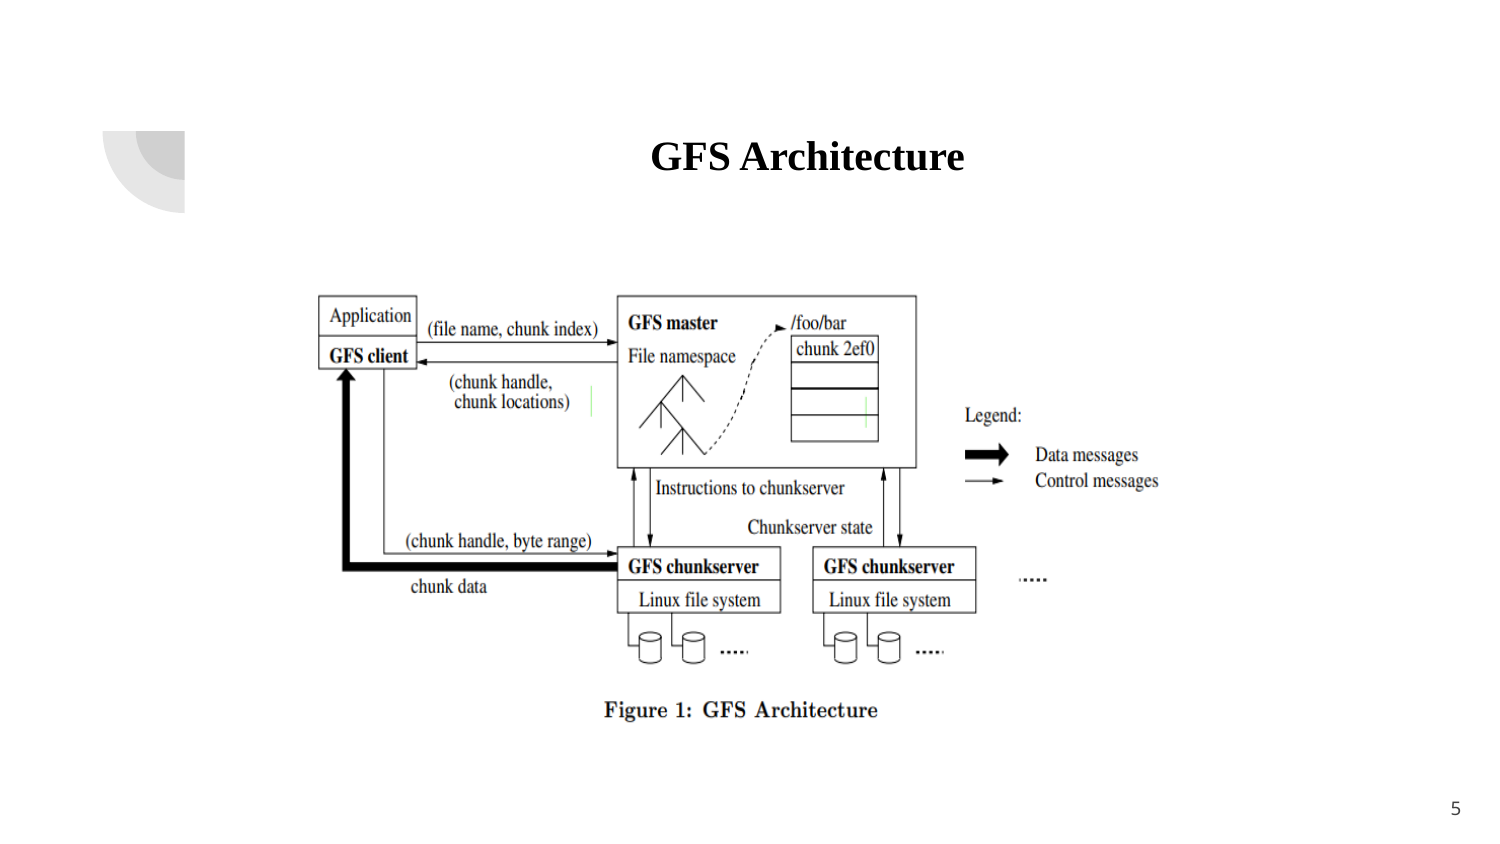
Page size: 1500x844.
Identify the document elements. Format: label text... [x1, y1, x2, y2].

picture [292, 258, 1183, 742]
title GFS Architecture [213, 113, 1402, 285]
slide_number ‹#› [1386, 777, 1477, 842]
